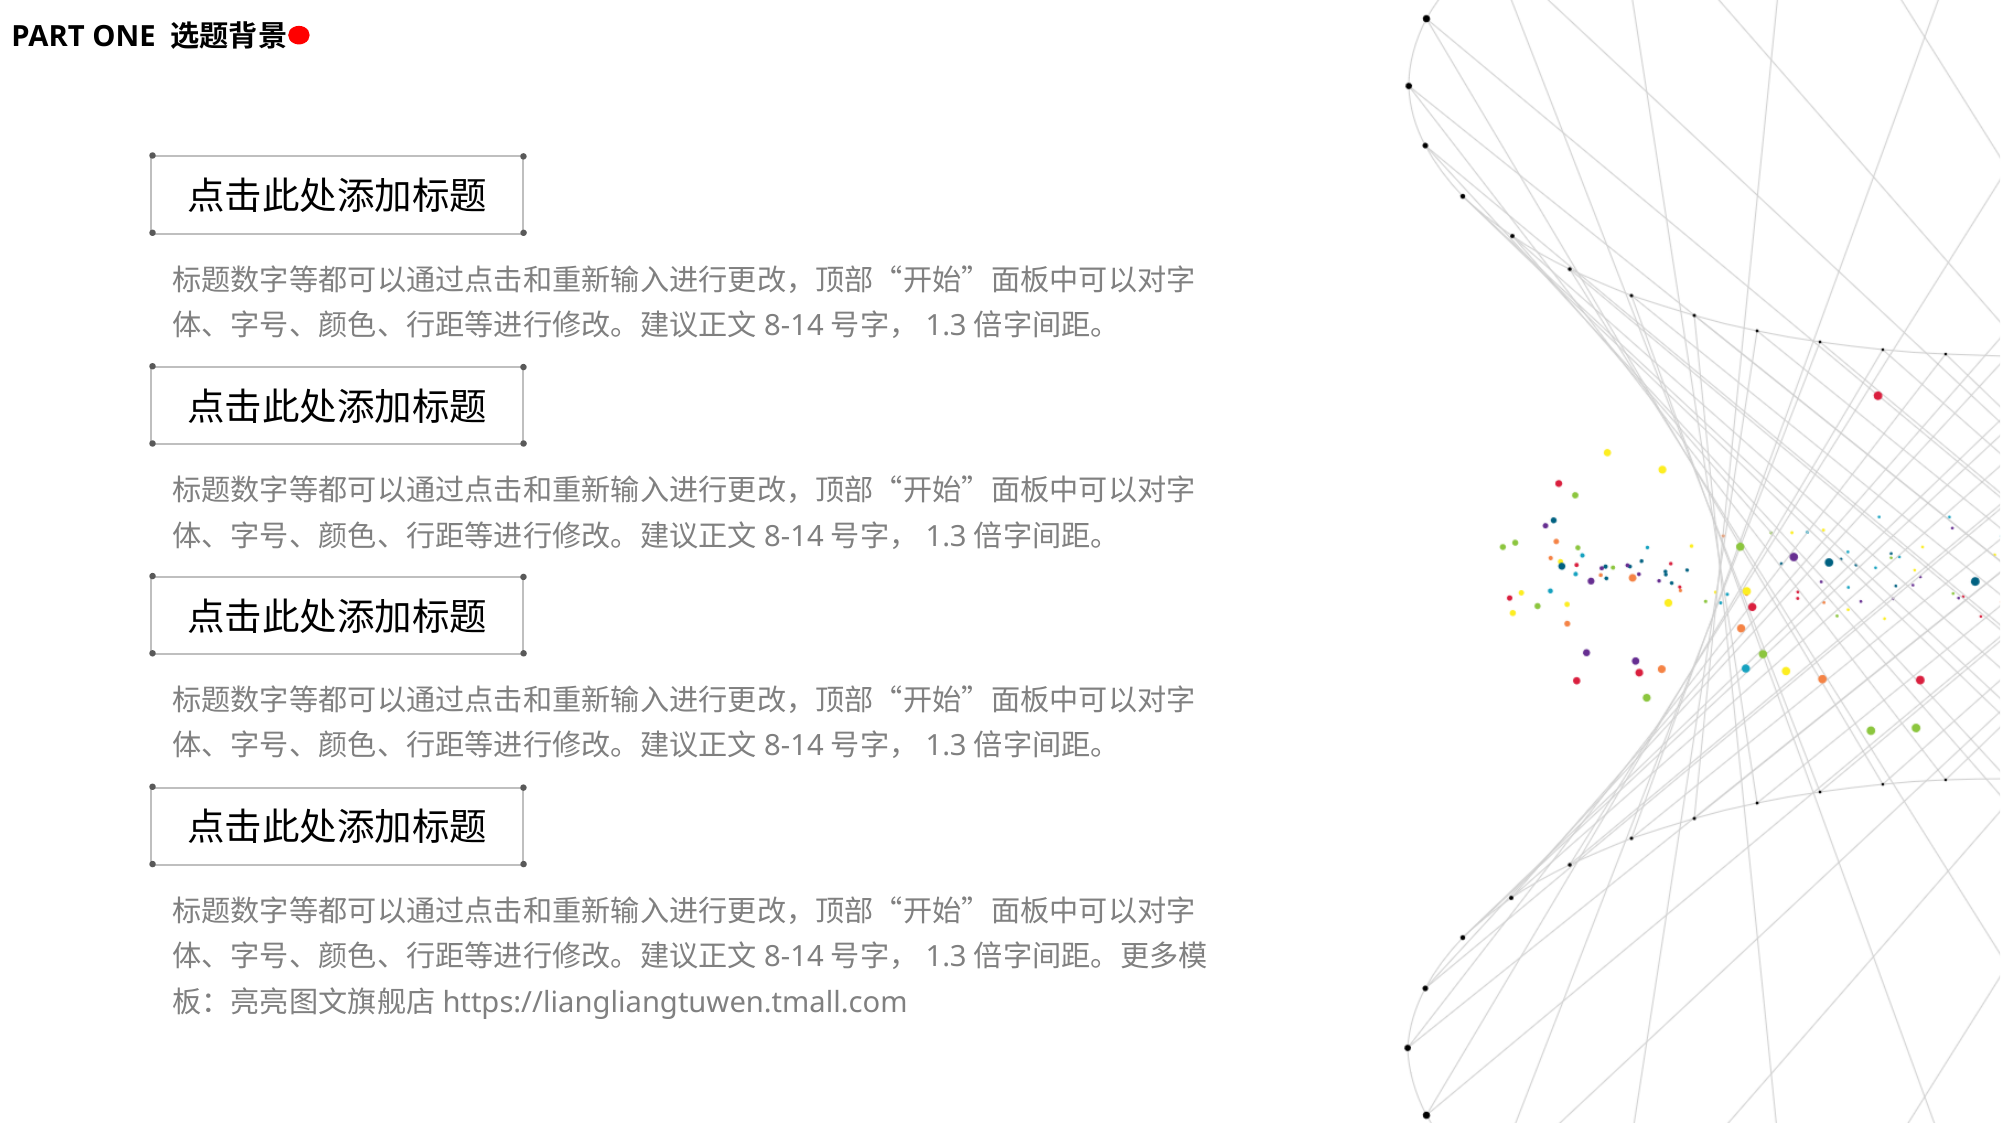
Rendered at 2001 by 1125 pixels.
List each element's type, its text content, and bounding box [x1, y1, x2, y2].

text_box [149, 363, 527, 447]
text_box 标题数字等都可以通过点击和重新输入进行更改，顶部“开始”面板中可以对字体、字号、颜色、行距等进行修改。建议正文8-14号字，1.3倍字间距。 [157, 663, 1232, 769]
text_box 标题数字等都可以通过点击和重新输入进行更改，顶部“开始”面板中可以对字体、字号、颜色、行距等进行修改。建议正文8-14号字，1.3倍字间距。更多模板：亮亮图文旗舰店https://liangliangtuwen.tmall.com [157, 874, 1232, 1026]
text_box PART ONE 选题背景 [0, 9, 303, 60]
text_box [149, 152, 527, 236]
text_box [287, 24, 311, 46]
text_box 标题数字等都可以通过点击和重新输入进行更改，顶部“开始”面板中可以对字体、字号、颜色、行距等进行修改。建议正文8-14号字，1.3倍字间距。 [157, 242, 1232, 349]
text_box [149, 572, 527, 657]
picture [1314, 0, 2001, 1123]
text_box 标题数字等都可以通过点击和重新输入进行更改，顶部“开始”面板中可以对字体、字号、颜色、行距等进行修改。建议正文8-14号字，1.3倍字间距。 [157, 453, 1232, 560]
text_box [149, 783, 527, 868]
